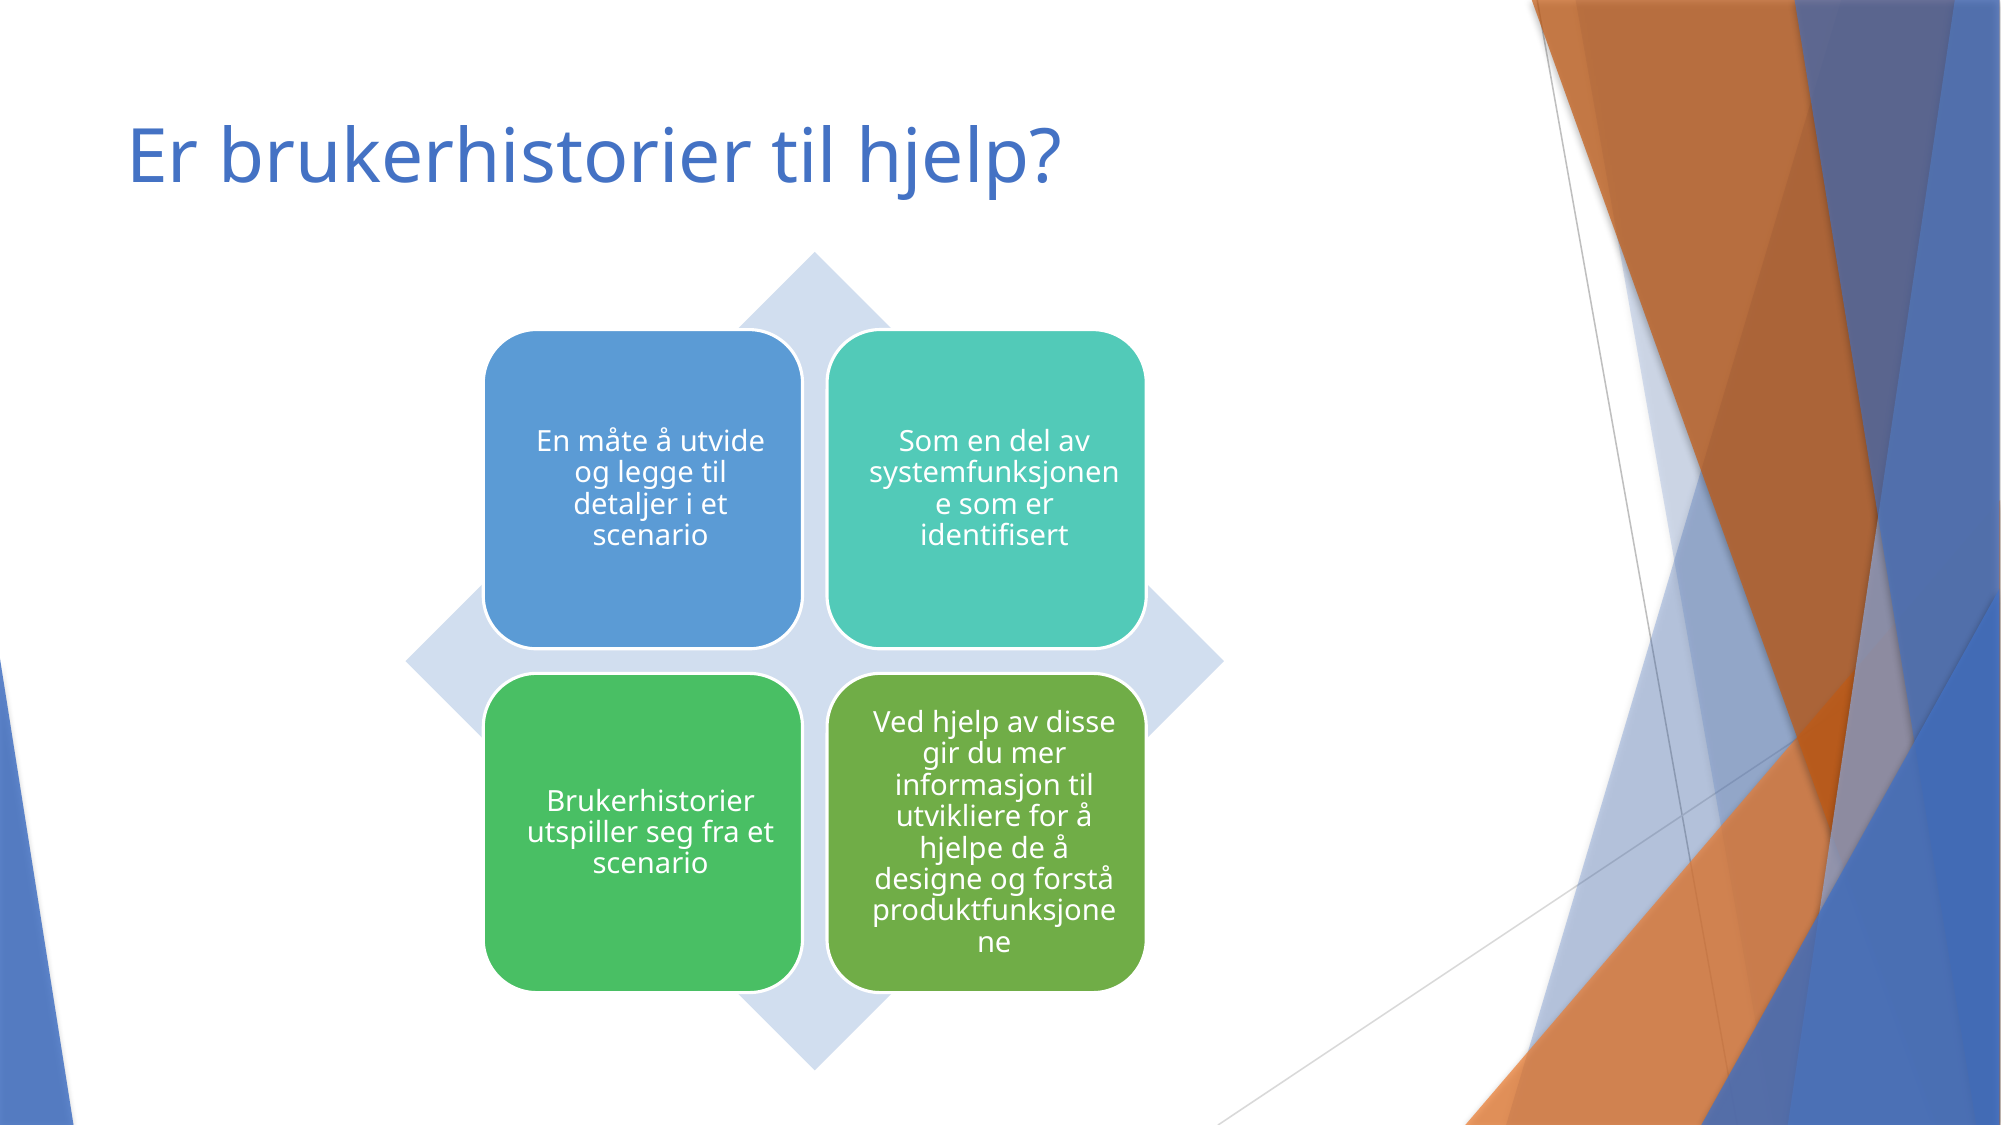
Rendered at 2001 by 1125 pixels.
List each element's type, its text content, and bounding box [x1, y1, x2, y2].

title Er brukerhistorier til hjelp? [111, 99, 1522, 250]
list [23, 251, 1607, 1071]
